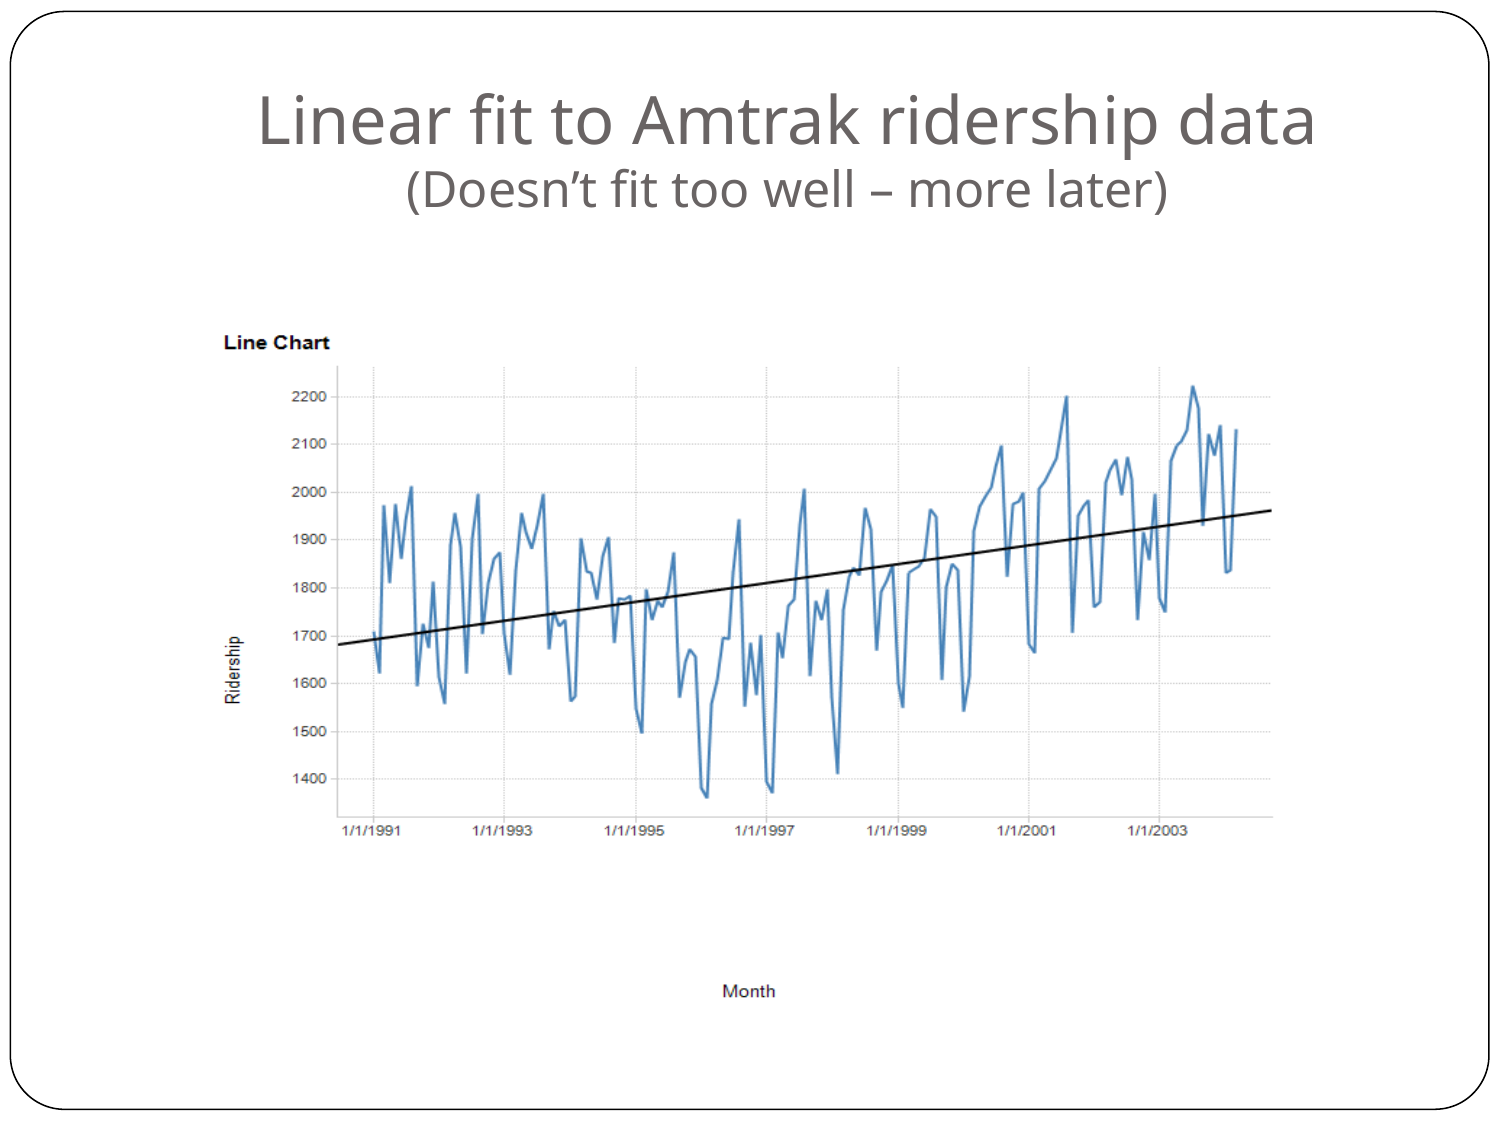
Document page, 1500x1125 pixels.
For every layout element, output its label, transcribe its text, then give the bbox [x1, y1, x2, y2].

title Linear fit to Amtrak ridership data (Doesn’t fit too well – more later) [150, 45, 1425, 233]
picture [218, 329, 1282, 1006]
